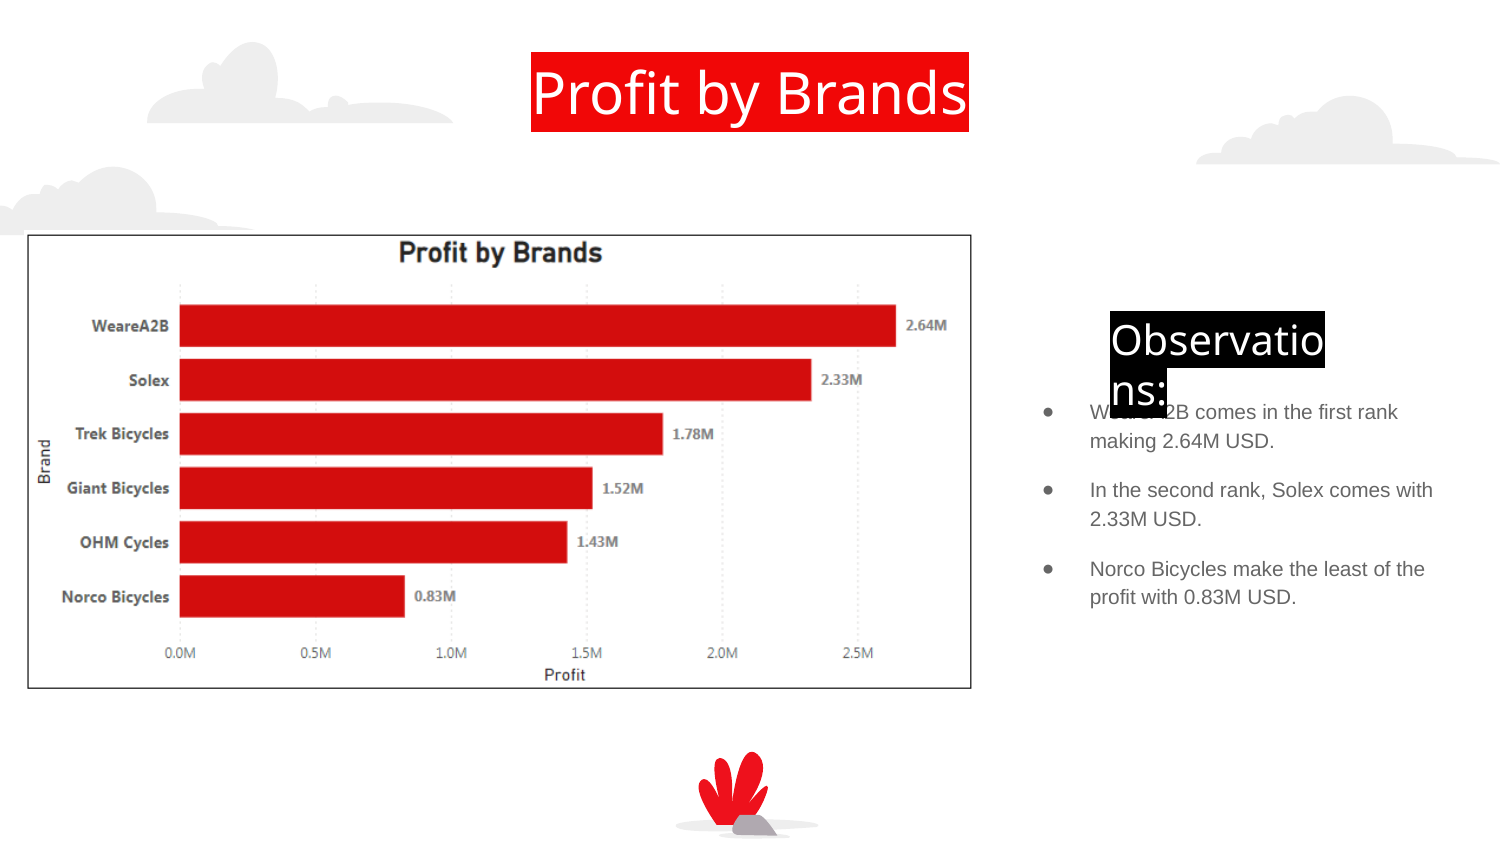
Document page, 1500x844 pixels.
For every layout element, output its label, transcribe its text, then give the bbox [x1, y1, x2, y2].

text_box WeareA2B comes in the first rank making 2.64M USD. In the second rank, Solex comes with 2.33M USD. Norco Bicycles make the least of the profit with 0.83M USD. [999, 380, 1460, 628]
title Profit by Brands [414, 41, 1086, 136]
text_box Observations: [1095, 299, 1365, 430]
picture [24, 230, 976, 696]
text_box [671, 751, 829, 839]
